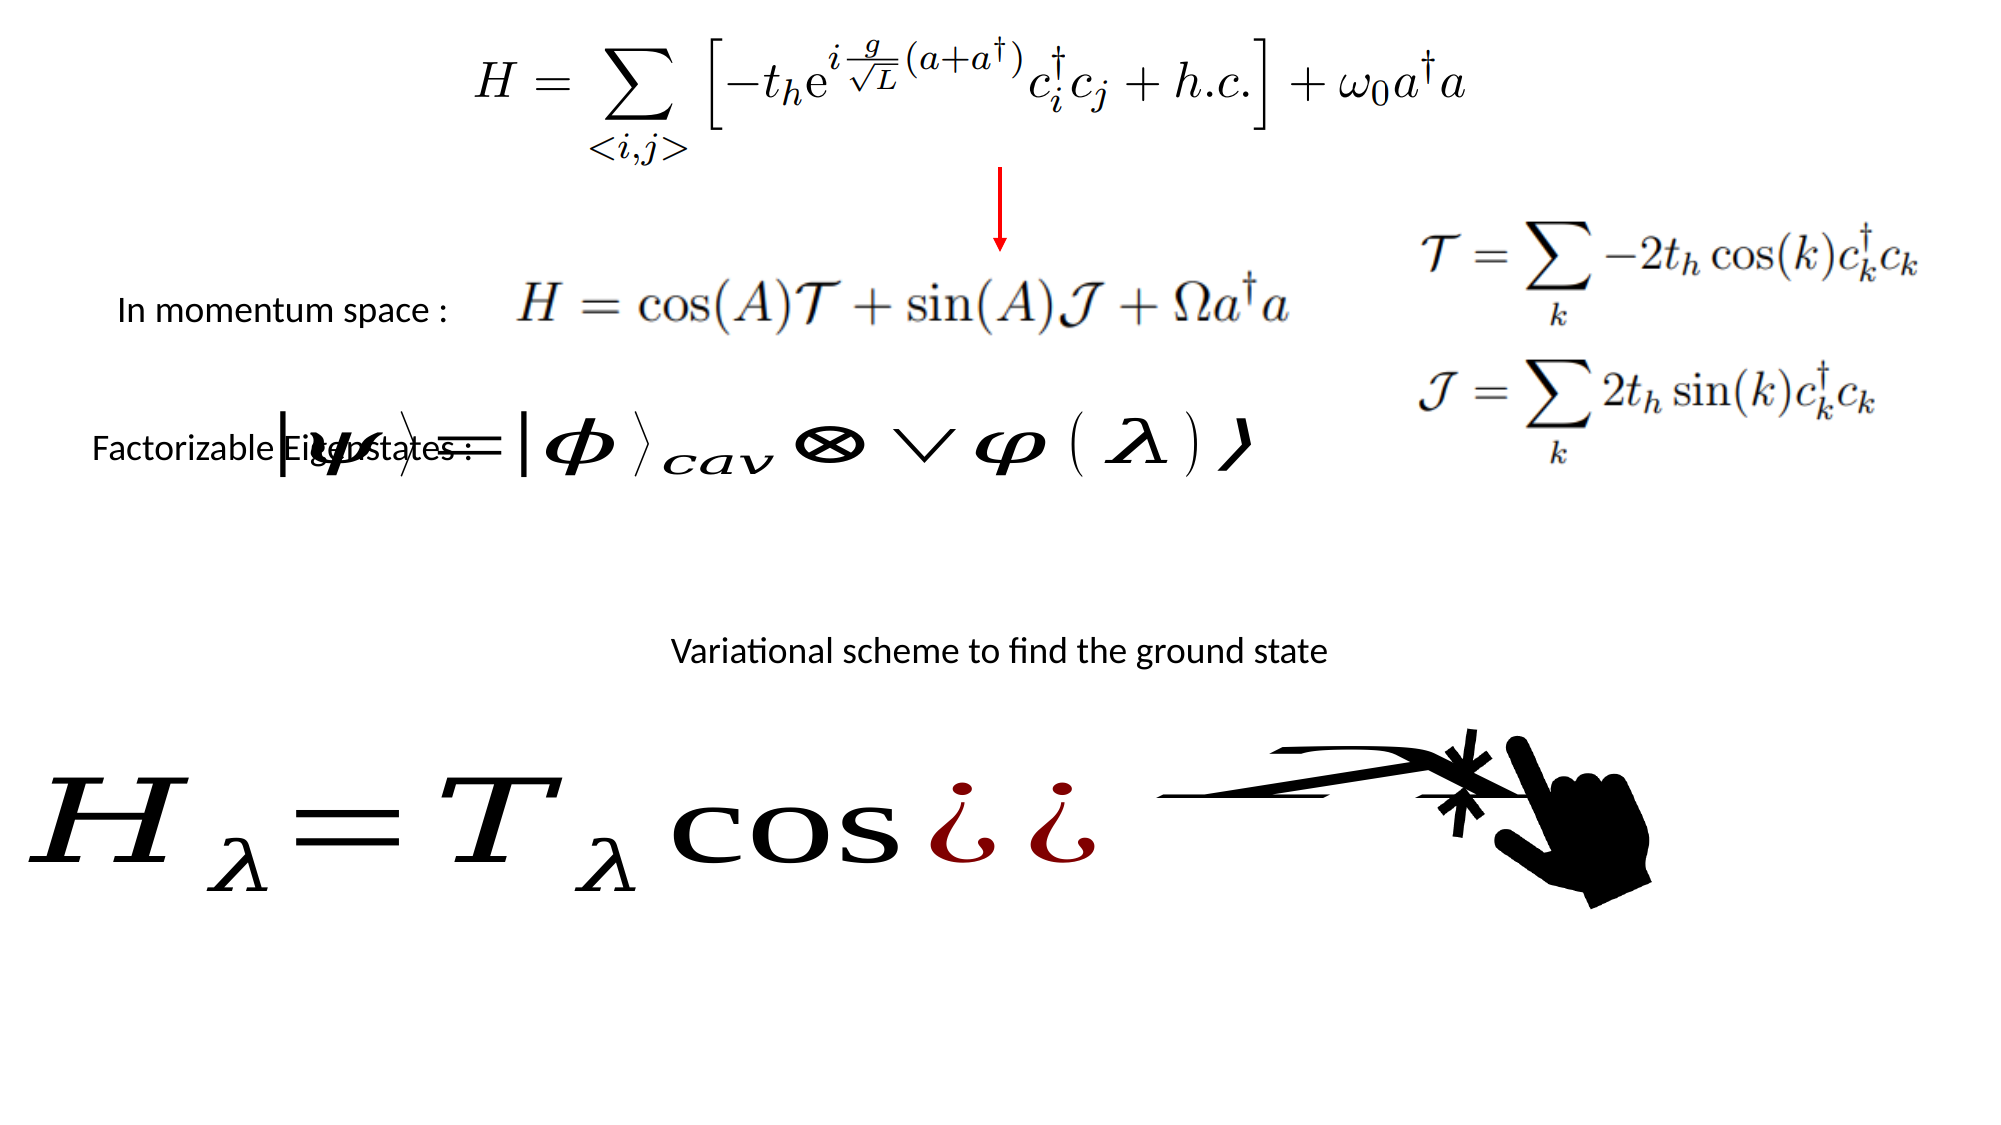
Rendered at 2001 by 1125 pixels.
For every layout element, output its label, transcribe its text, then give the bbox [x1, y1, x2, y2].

picture [1421, 692, 1667, 937]
picture [1374, 200, 1947, 476]
text_box Variational scheme to find the ground state [359, 618, 1641, 679]
picture [449, 11, 1497, 187]
picture [477, 238, 1315, 377]
text_box In momentum space : [102, 277, 473, 338]
text_box Factorizable Eigenstates : [77, 415, 498, 475]
